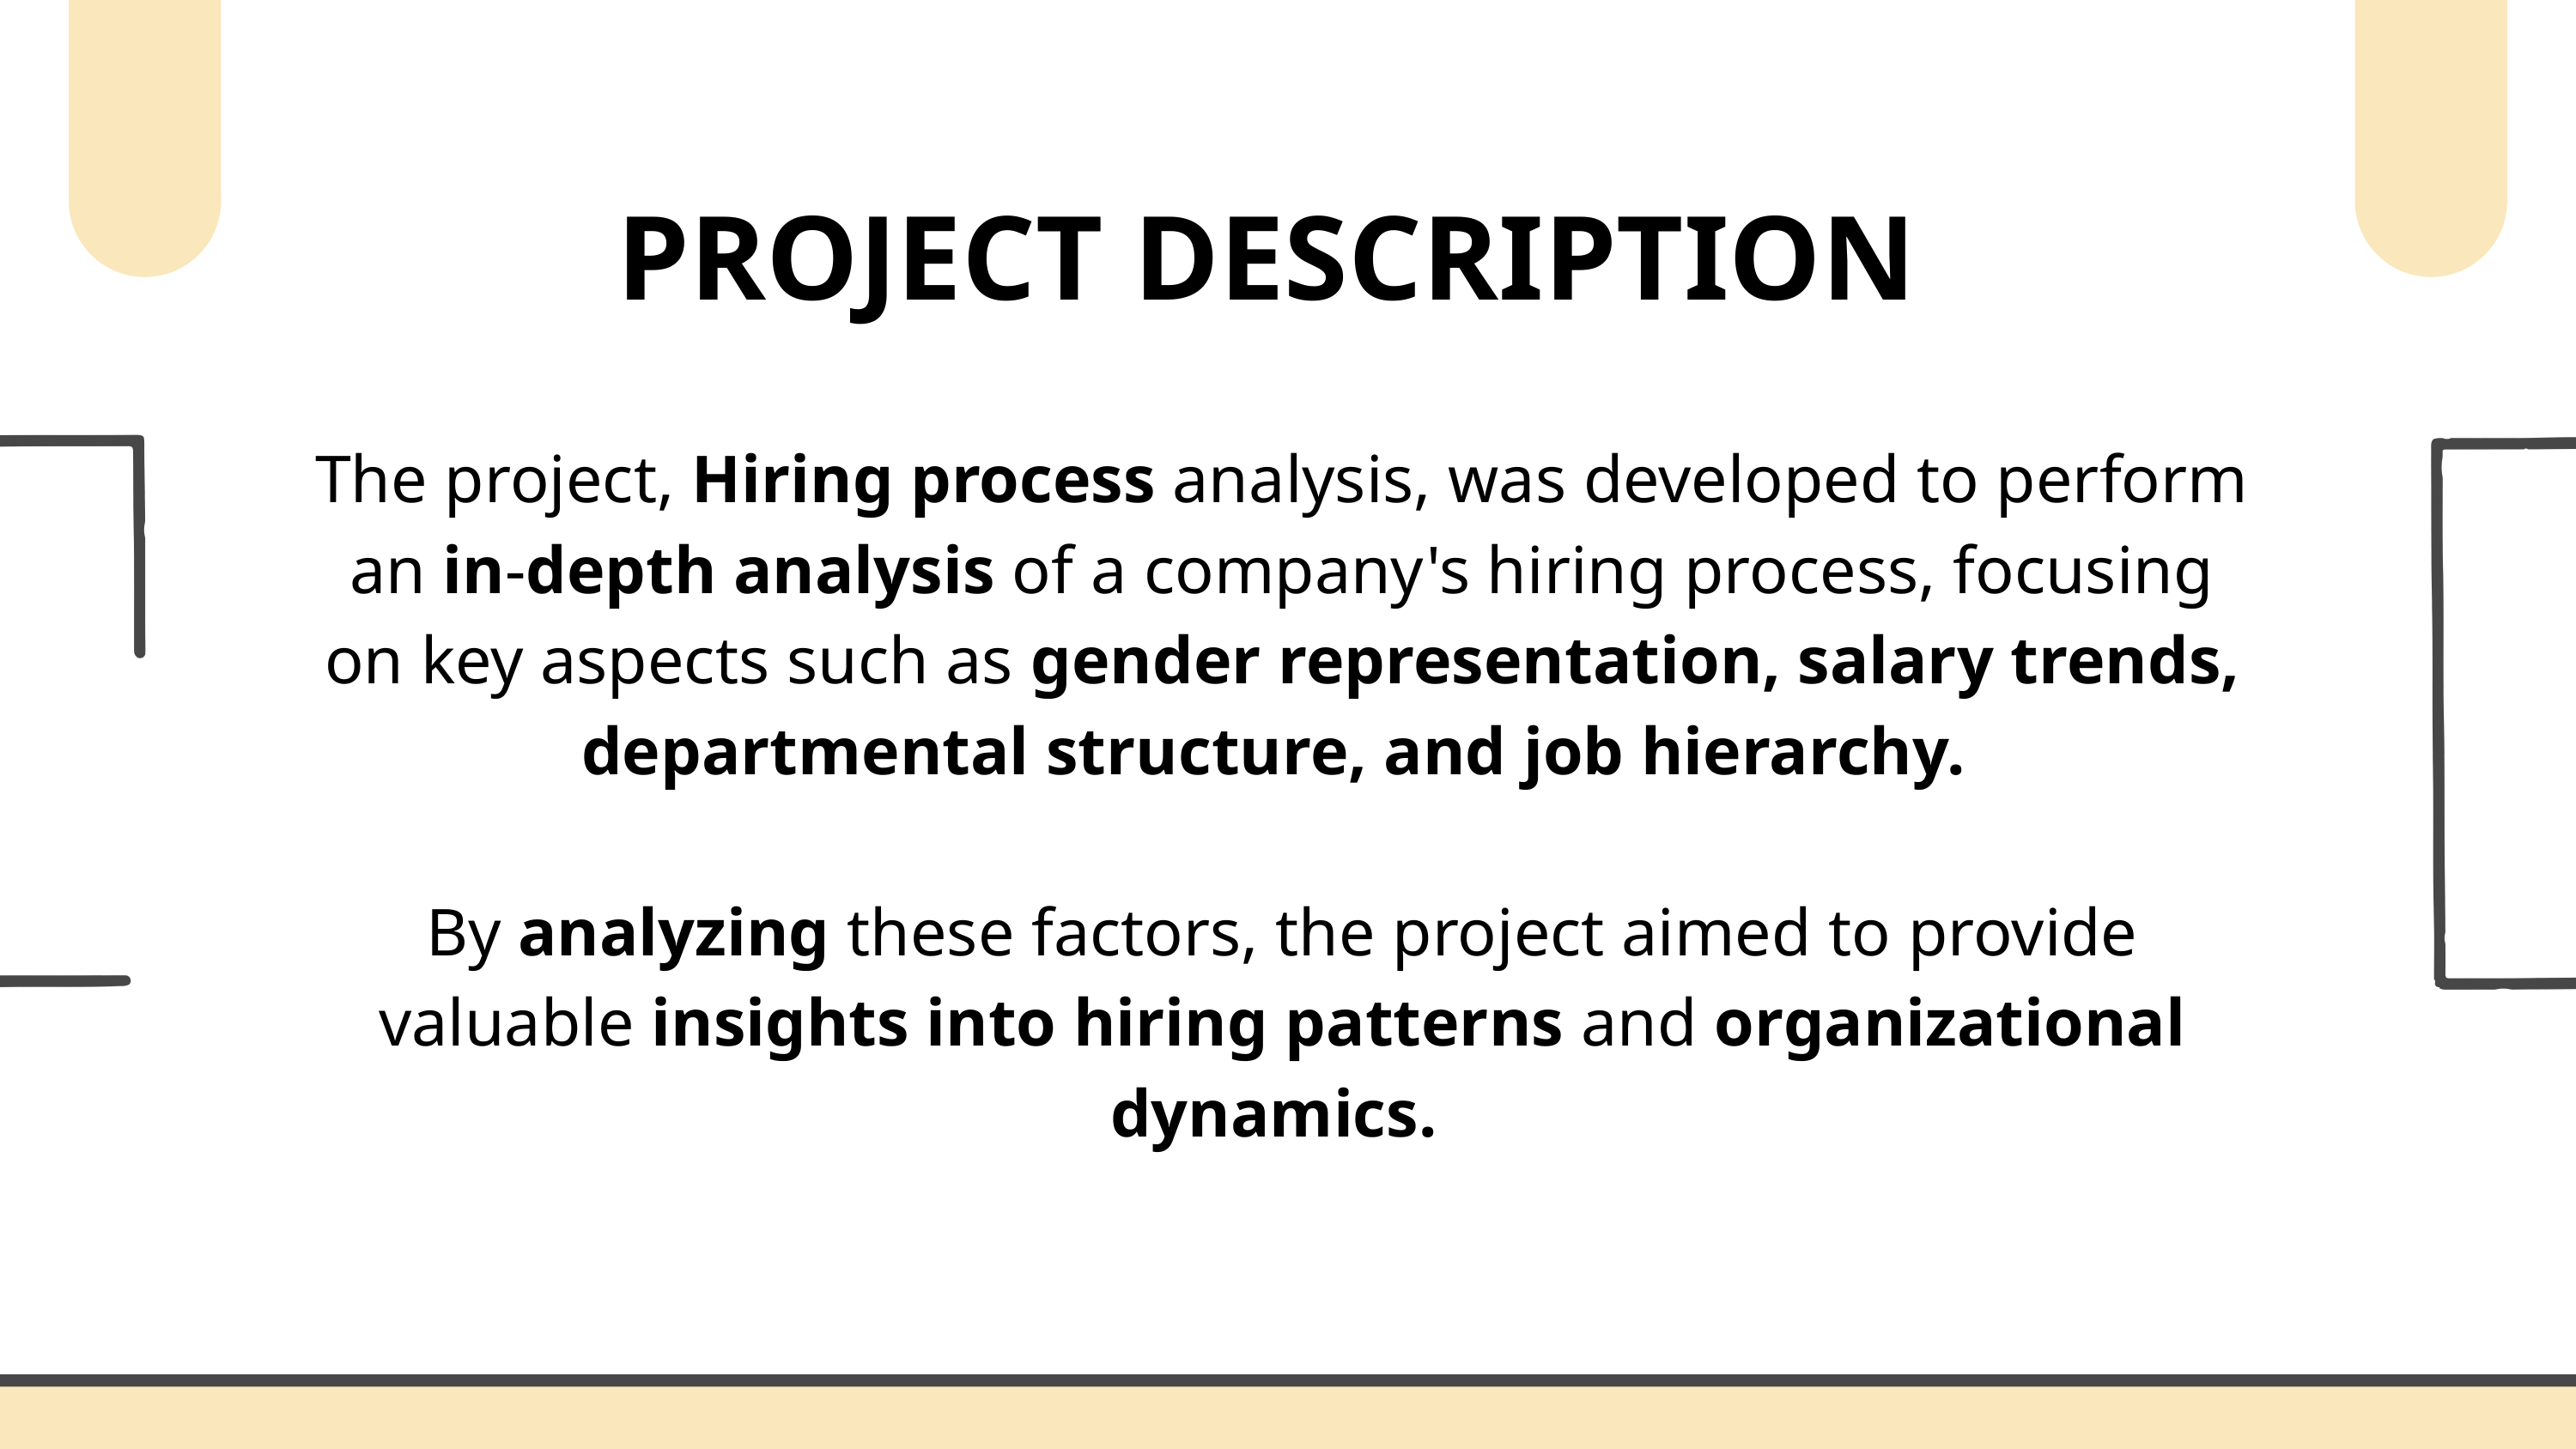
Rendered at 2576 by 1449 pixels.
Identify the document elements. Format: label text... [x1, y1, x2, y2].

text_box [0, 1379, 2576, 1449]
text_box [2431, 434, 2576, 990]
text_box PROJECT DESCRIPTION [368, 161, 2166, 324]
text_box The project, Hiring process analysis, was developed to perform an in-depth analysis of a company's hiring process, focusing on key aspects such as gender representation, salary trends, departmental structure, and job hierarchy. By analyzing these factors, the project aimed to provide valuable insights into hiring patterns and organizational dynamics. [311, 425, 2254, 1150]
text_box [2354, 0, 2508, 277]
text_box [0, 434, 146, 990]
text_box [68, 0, 222, 277]
